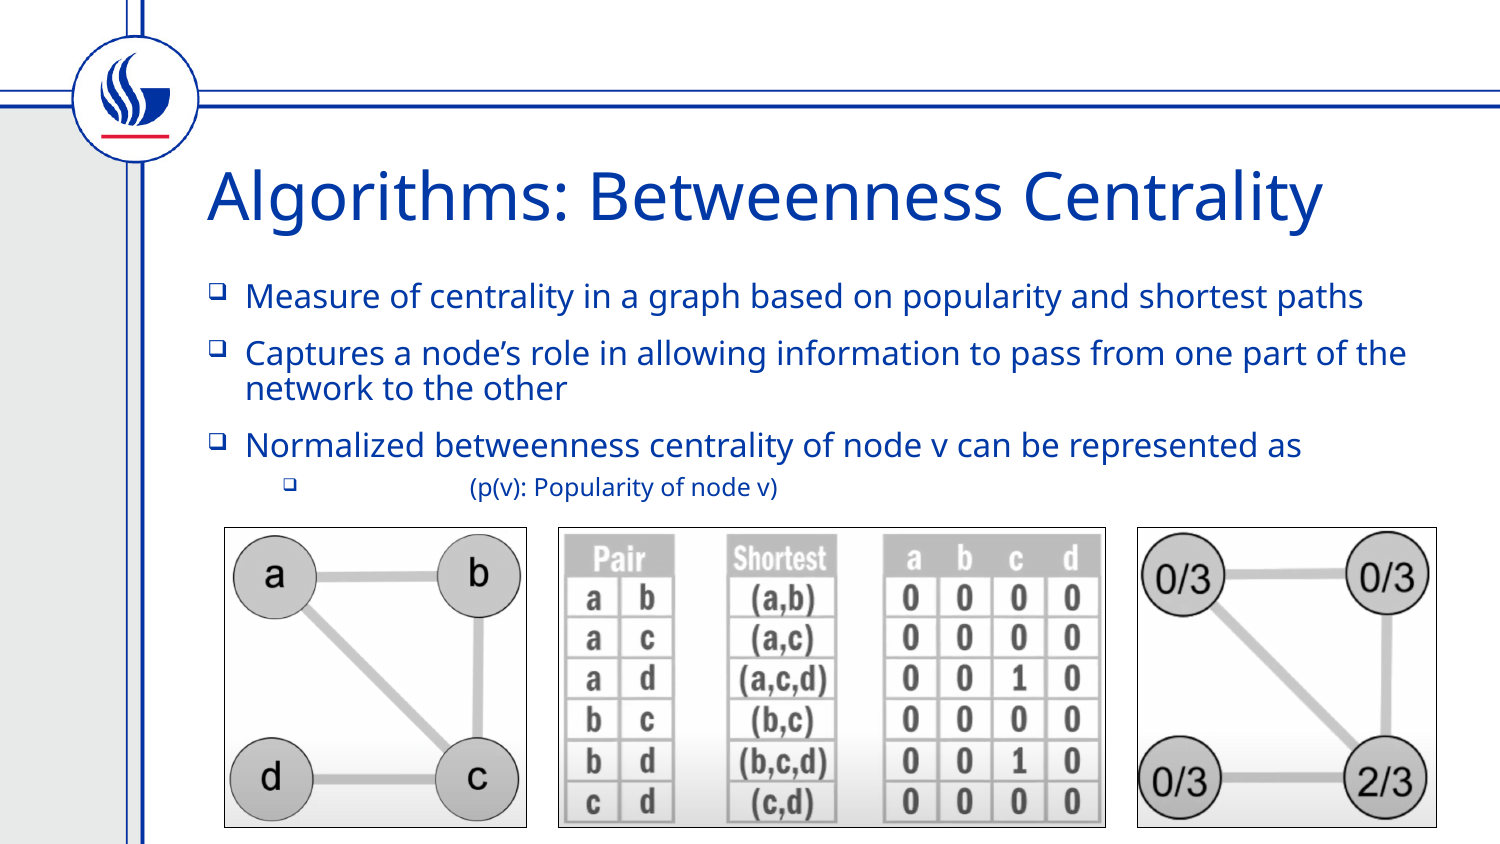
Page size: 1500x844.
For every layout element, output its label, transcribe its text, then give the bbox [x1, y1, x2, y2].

title Algorithms: Betweenness Centrality [192, 155, 1437, 273]
picture [0, 0, 1500, 844]
